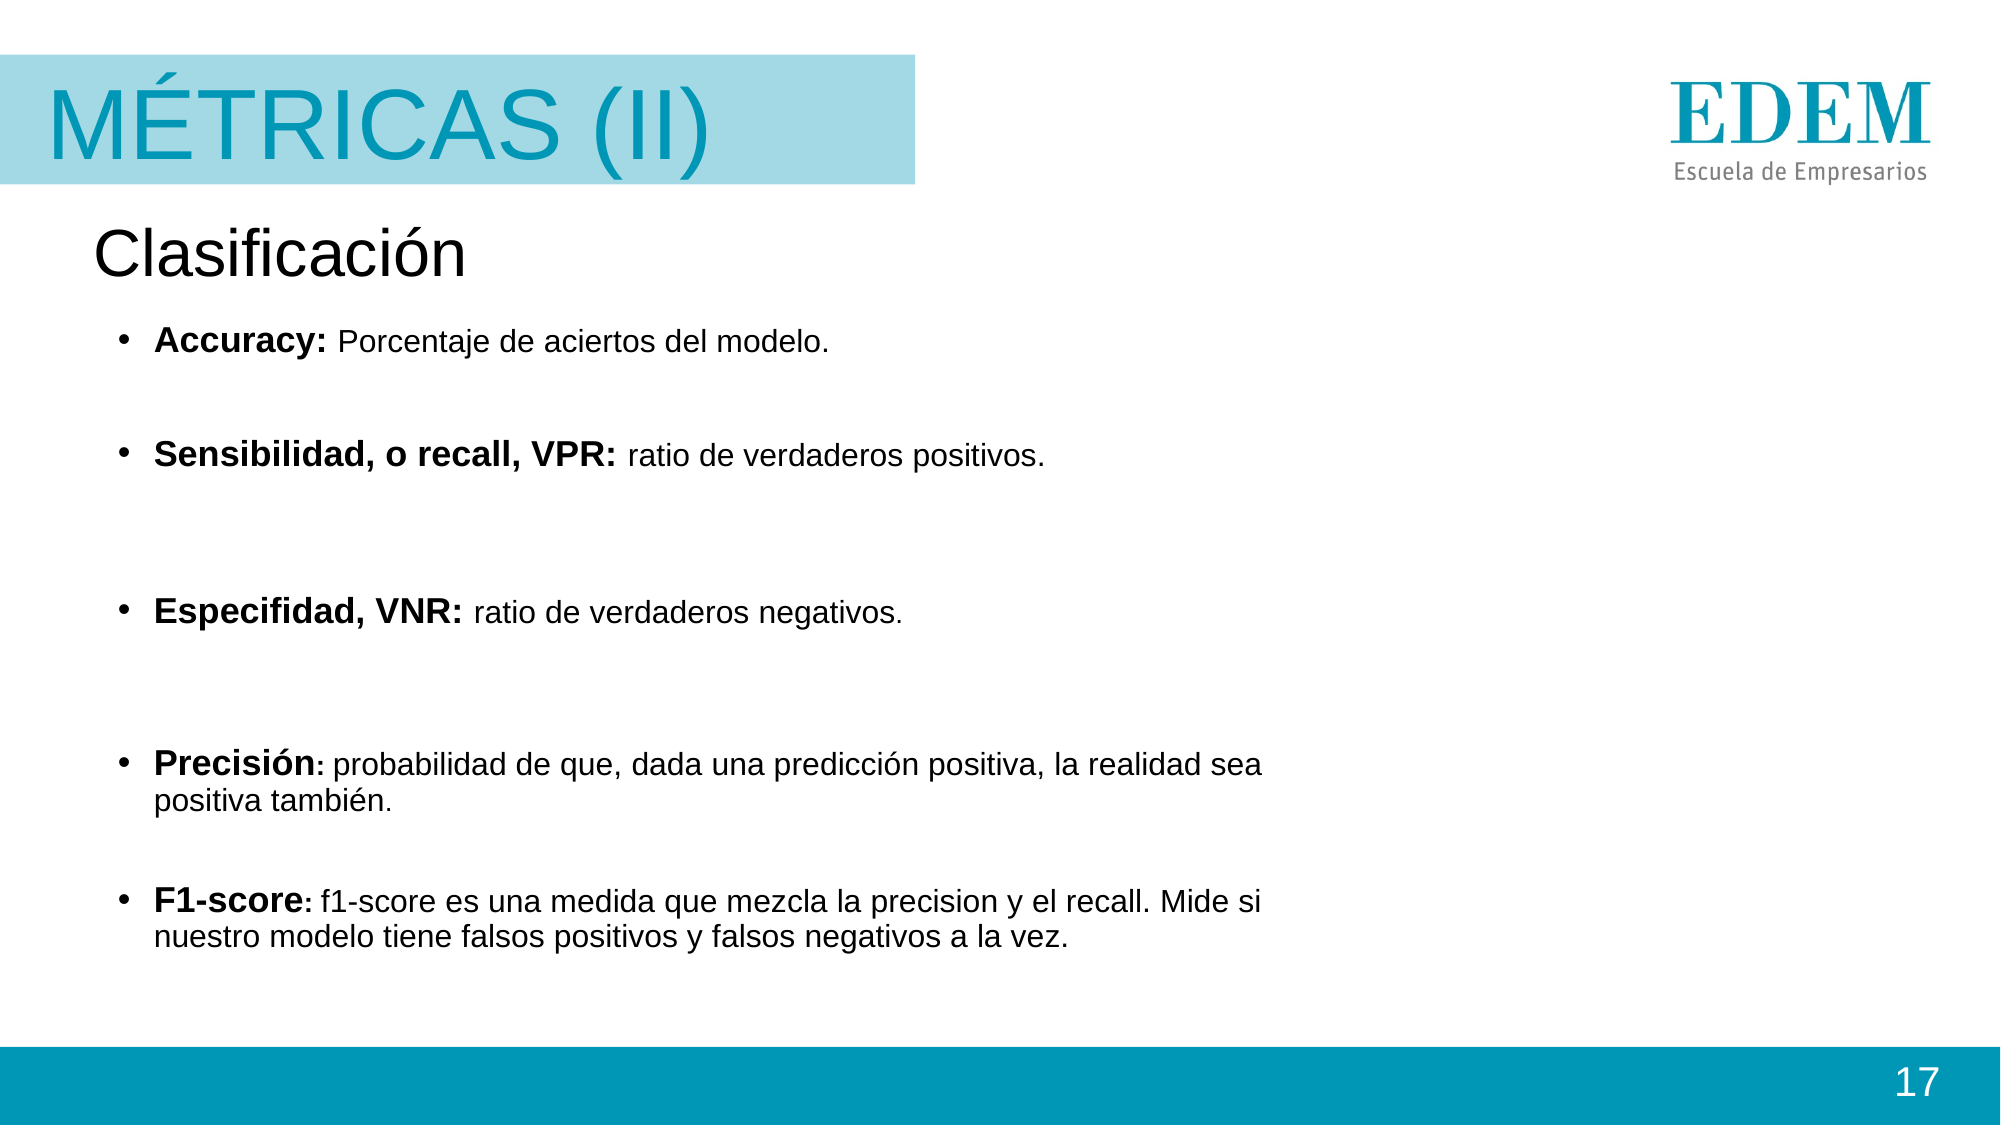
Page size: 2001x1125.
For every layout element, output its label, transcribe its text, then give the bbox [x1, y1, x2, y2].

text_box Métricas (II) [32, 72, 906, 167]
text_box Accuracy: Porcentaje de aciertos del modelo. Sensibilidad, o recall, VPR: ratio de verdaderos positivos. Especifidad, VNR: ratio de verdaderos negativos. Precisión: probabilidad de que, dada una predicción positiva, la realidad sea positiva también. F1-score: f1-score es una medida que mezcla la precision y el recall. Mide si nuestro modelo tiene falsos positivos y falsos negativos a la vez. [103, 314, 1299, 349]
text_box [61, 349, 1939, 967]
text_box Clasificación [78, 202, 1756, 279]
text_box [78, 349, 1838, 446]
picture [1643, 54, 1957, 212]
